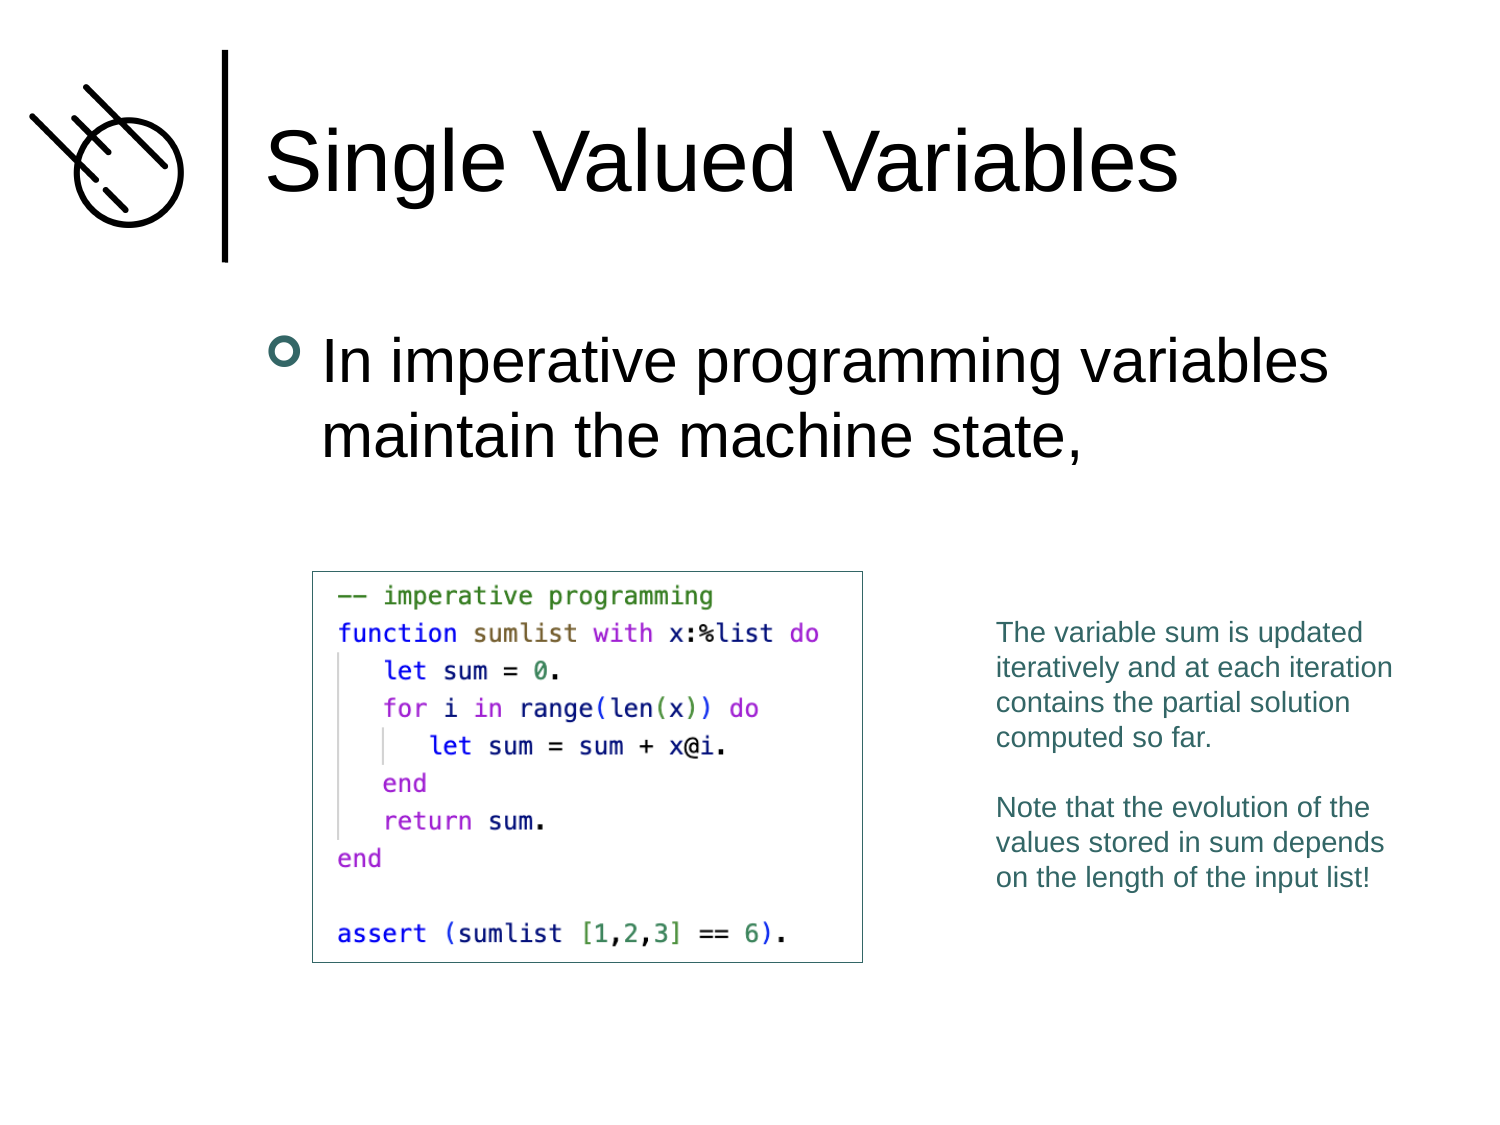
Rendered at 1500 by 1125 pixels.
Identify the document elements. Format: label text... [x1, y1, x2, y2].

title Single Valued Variables [249, 31, 1400, 282]
picture [0, 49, 213, 263]
list In imperative programming variables maintain the machine state, [249, 312, 1400, 538]
picture [312, 570, 863, 963]
text_box The variable sum is updated iteratively and at each iteration contains the partial solution computed so far. Note that the evolution of the values stored in sum depends on the length of the input list! [981, 605, 1409, 901]
